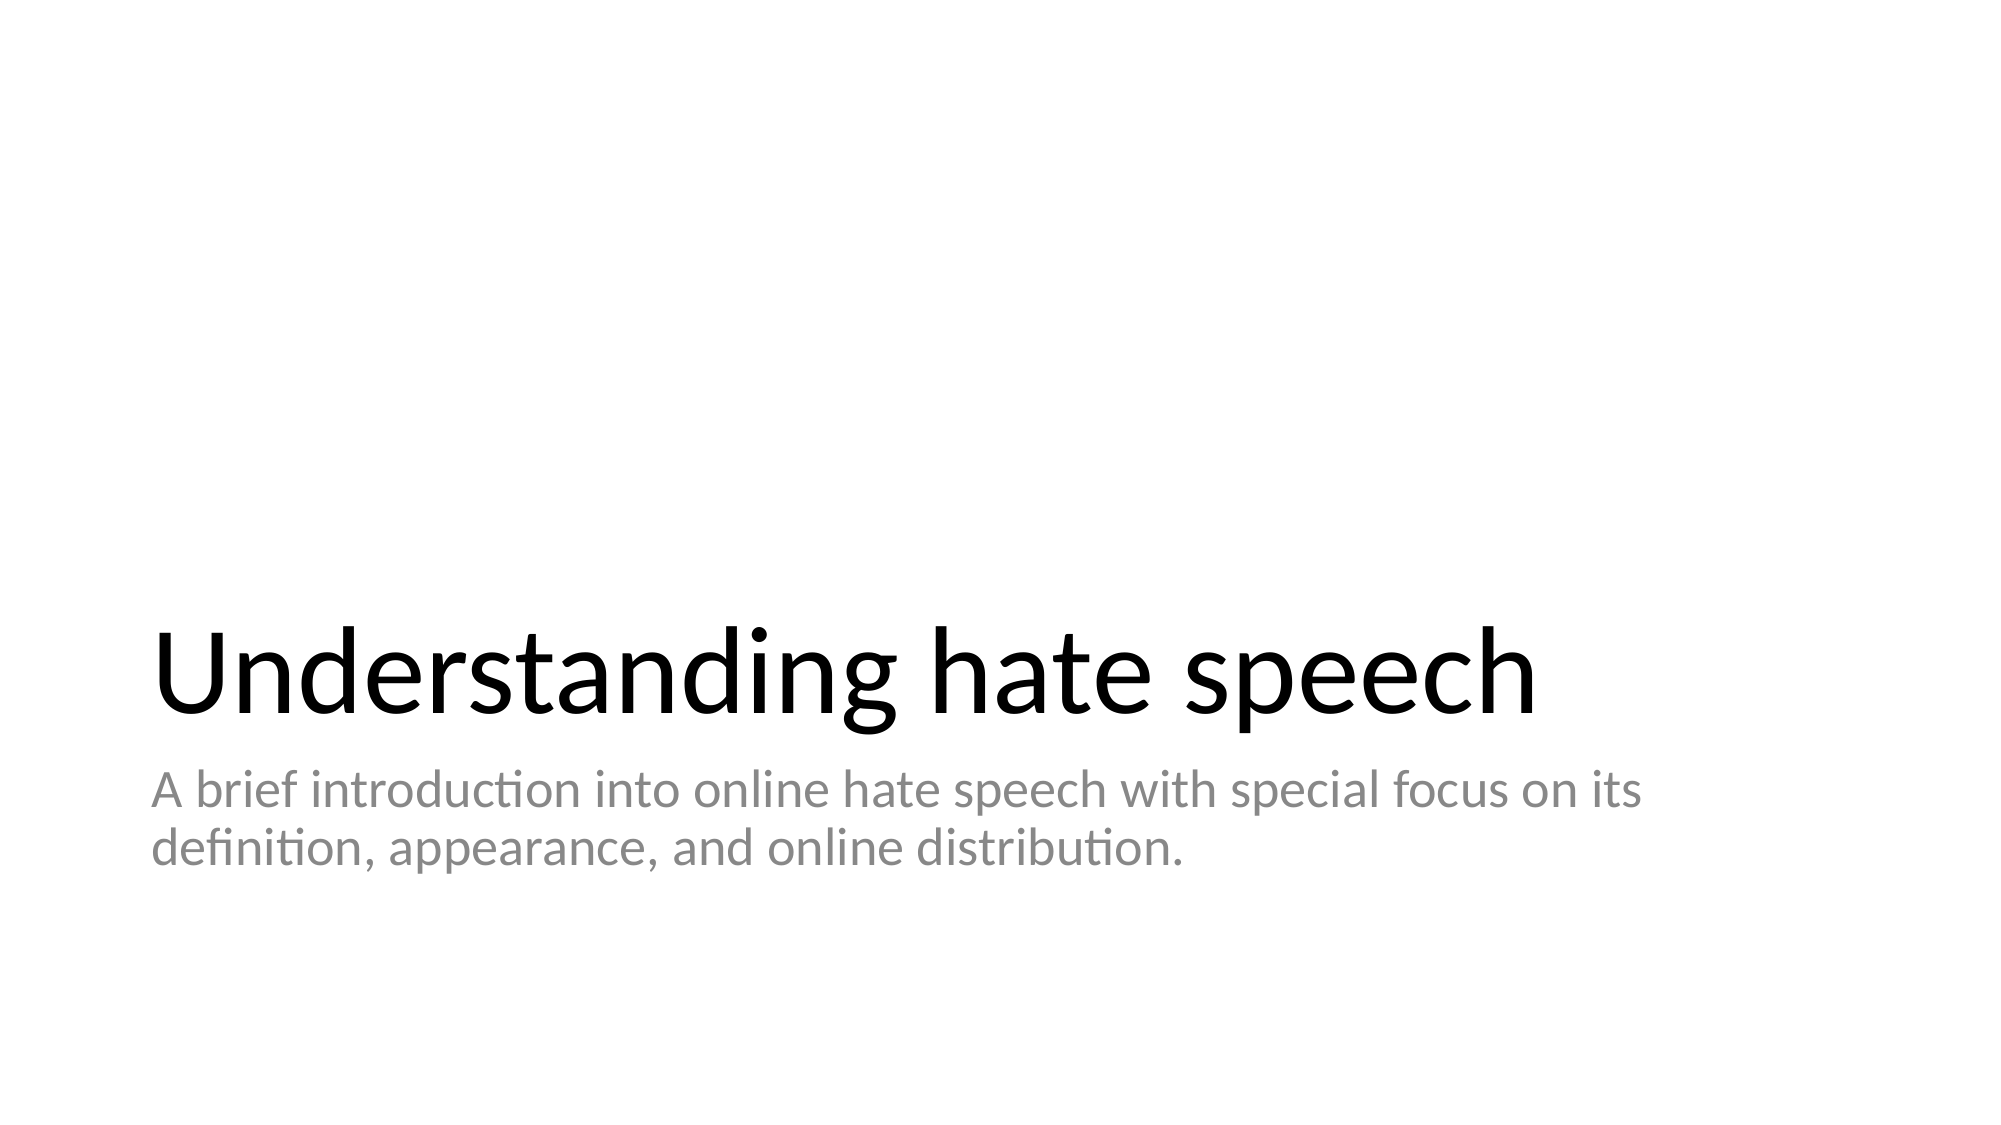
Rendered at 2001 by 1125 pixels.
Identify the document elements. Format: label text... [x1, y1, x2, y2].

title Understanding hate speech [136, 280, 1862, 749]
list A brief introduction into online hate speech with special focus on its definition, appearance, and online distribution. [136, 752, 1862, 999]
